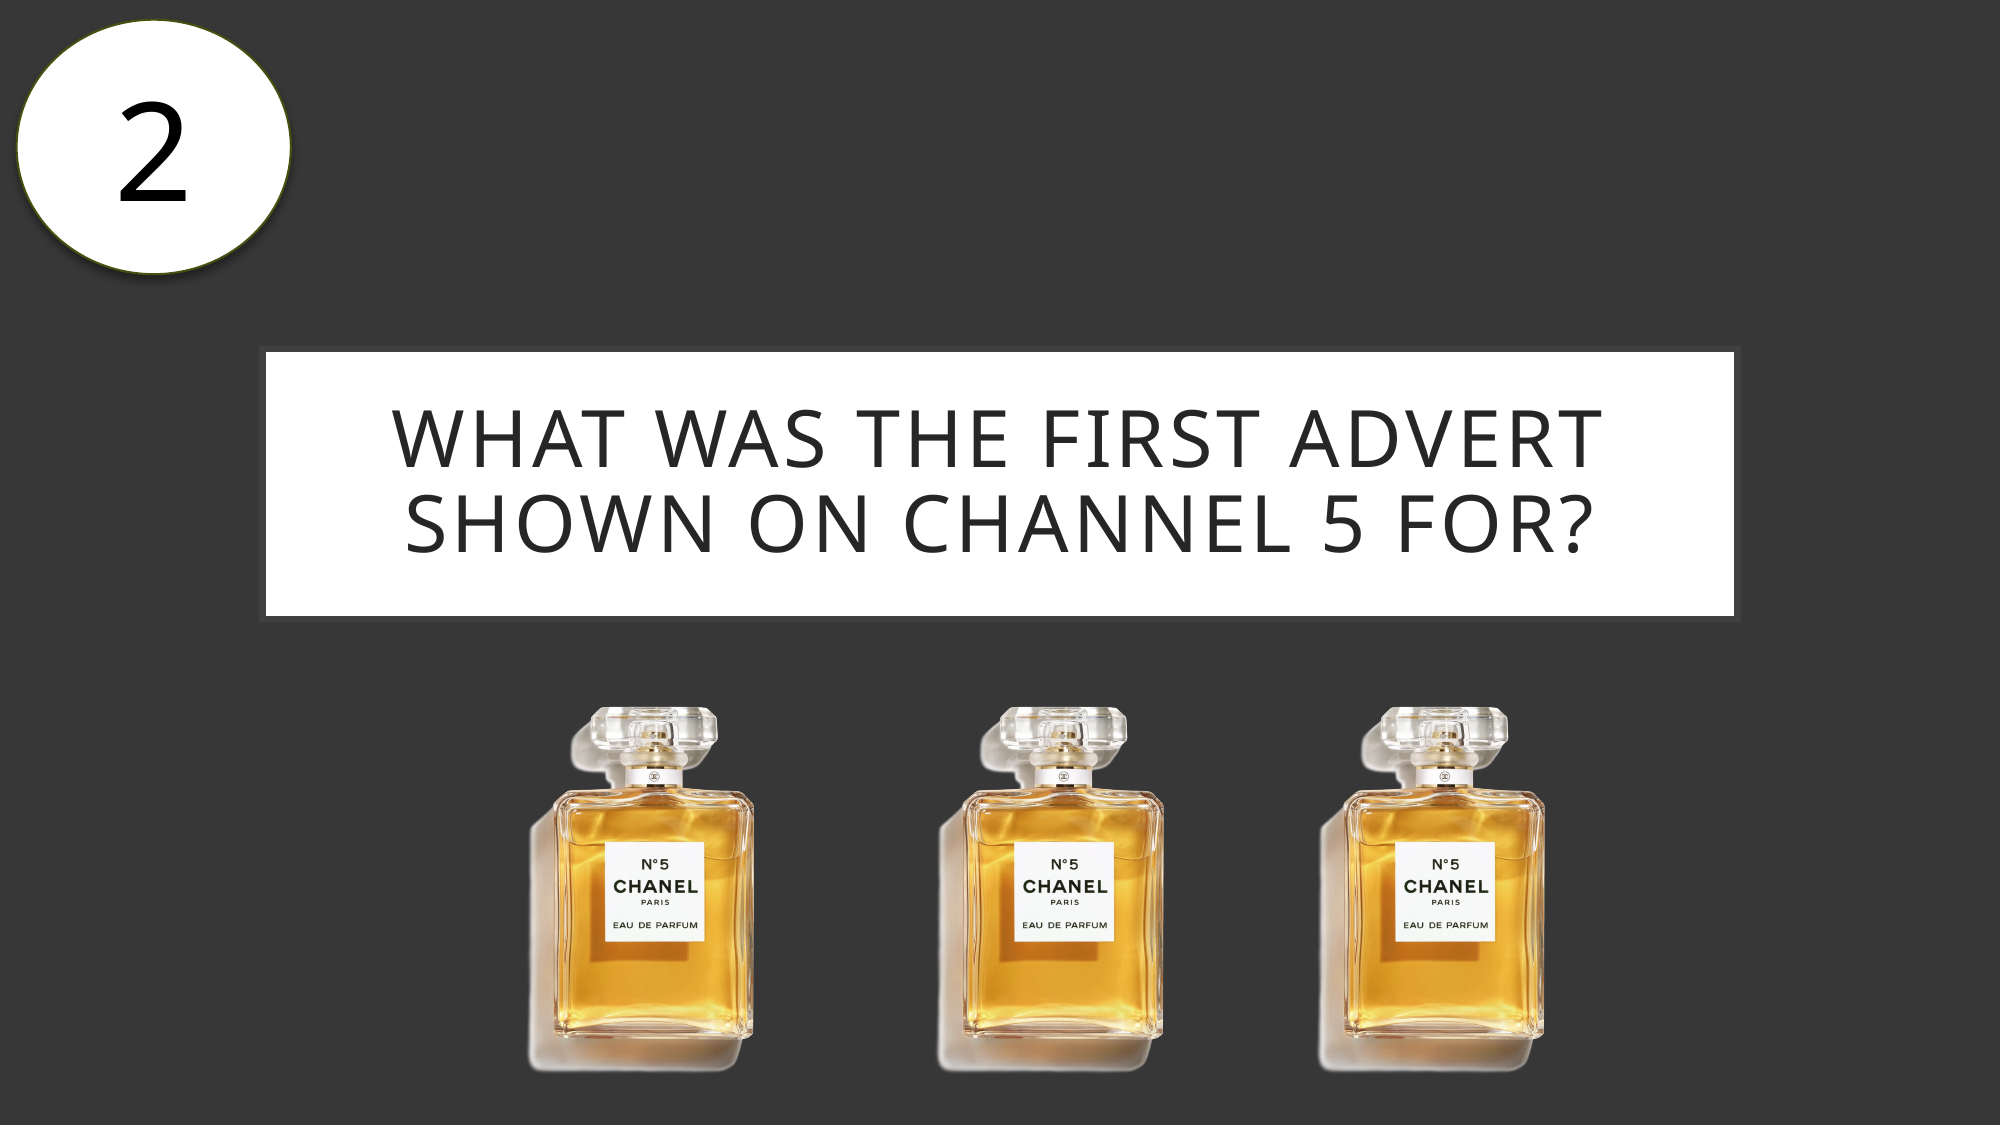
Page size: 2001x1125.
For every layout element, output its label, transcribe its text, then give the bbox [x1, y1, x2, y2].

text_box 2 [15, 18, 292, 276]
picture [448, 668, 1649, 1078]
title What was the first advert shown on channel 5 for? [259, 346, 1741, 622]
